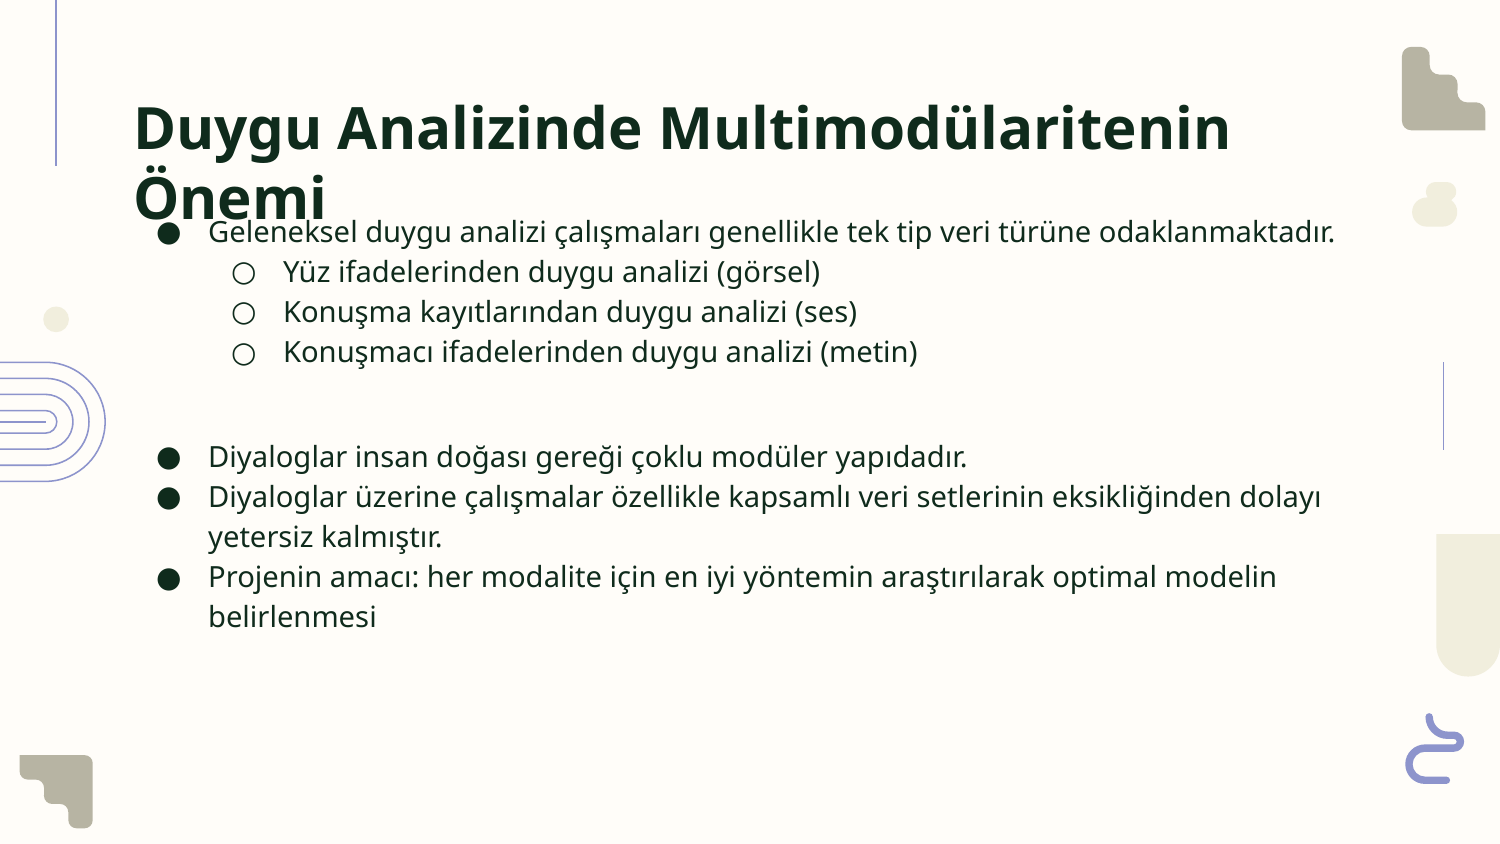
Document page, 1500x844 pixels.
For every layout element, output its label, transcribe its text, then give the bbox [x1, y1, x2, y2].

title Duygu Analizinde Multimodülaritenin Önemi [118, 76, 1382, 181]
list Geleneksel duygu analizi çalışmaları genellikle tek tip veri türüne odaklanmaktadır. Yüz ifadelerinden duygu analizi (görsel) Konuşma kayıtlarından duygu analizi (ses) Konuşmacı ifadelerinden duygu analizi (metin) Diyaloglar insan doğası gereği çoklu modüler yapıdadır. Diyaloglar üzerine çalışmalar özellikle kapsamlı veri setlerinin eksikliğinden dolayı yetersiz kalmıştır. Projenin amacı: her modalite için en iyi yöntemin araştırılarak optimal modelin belirlenmesi [118, 192, 1382, 259]
